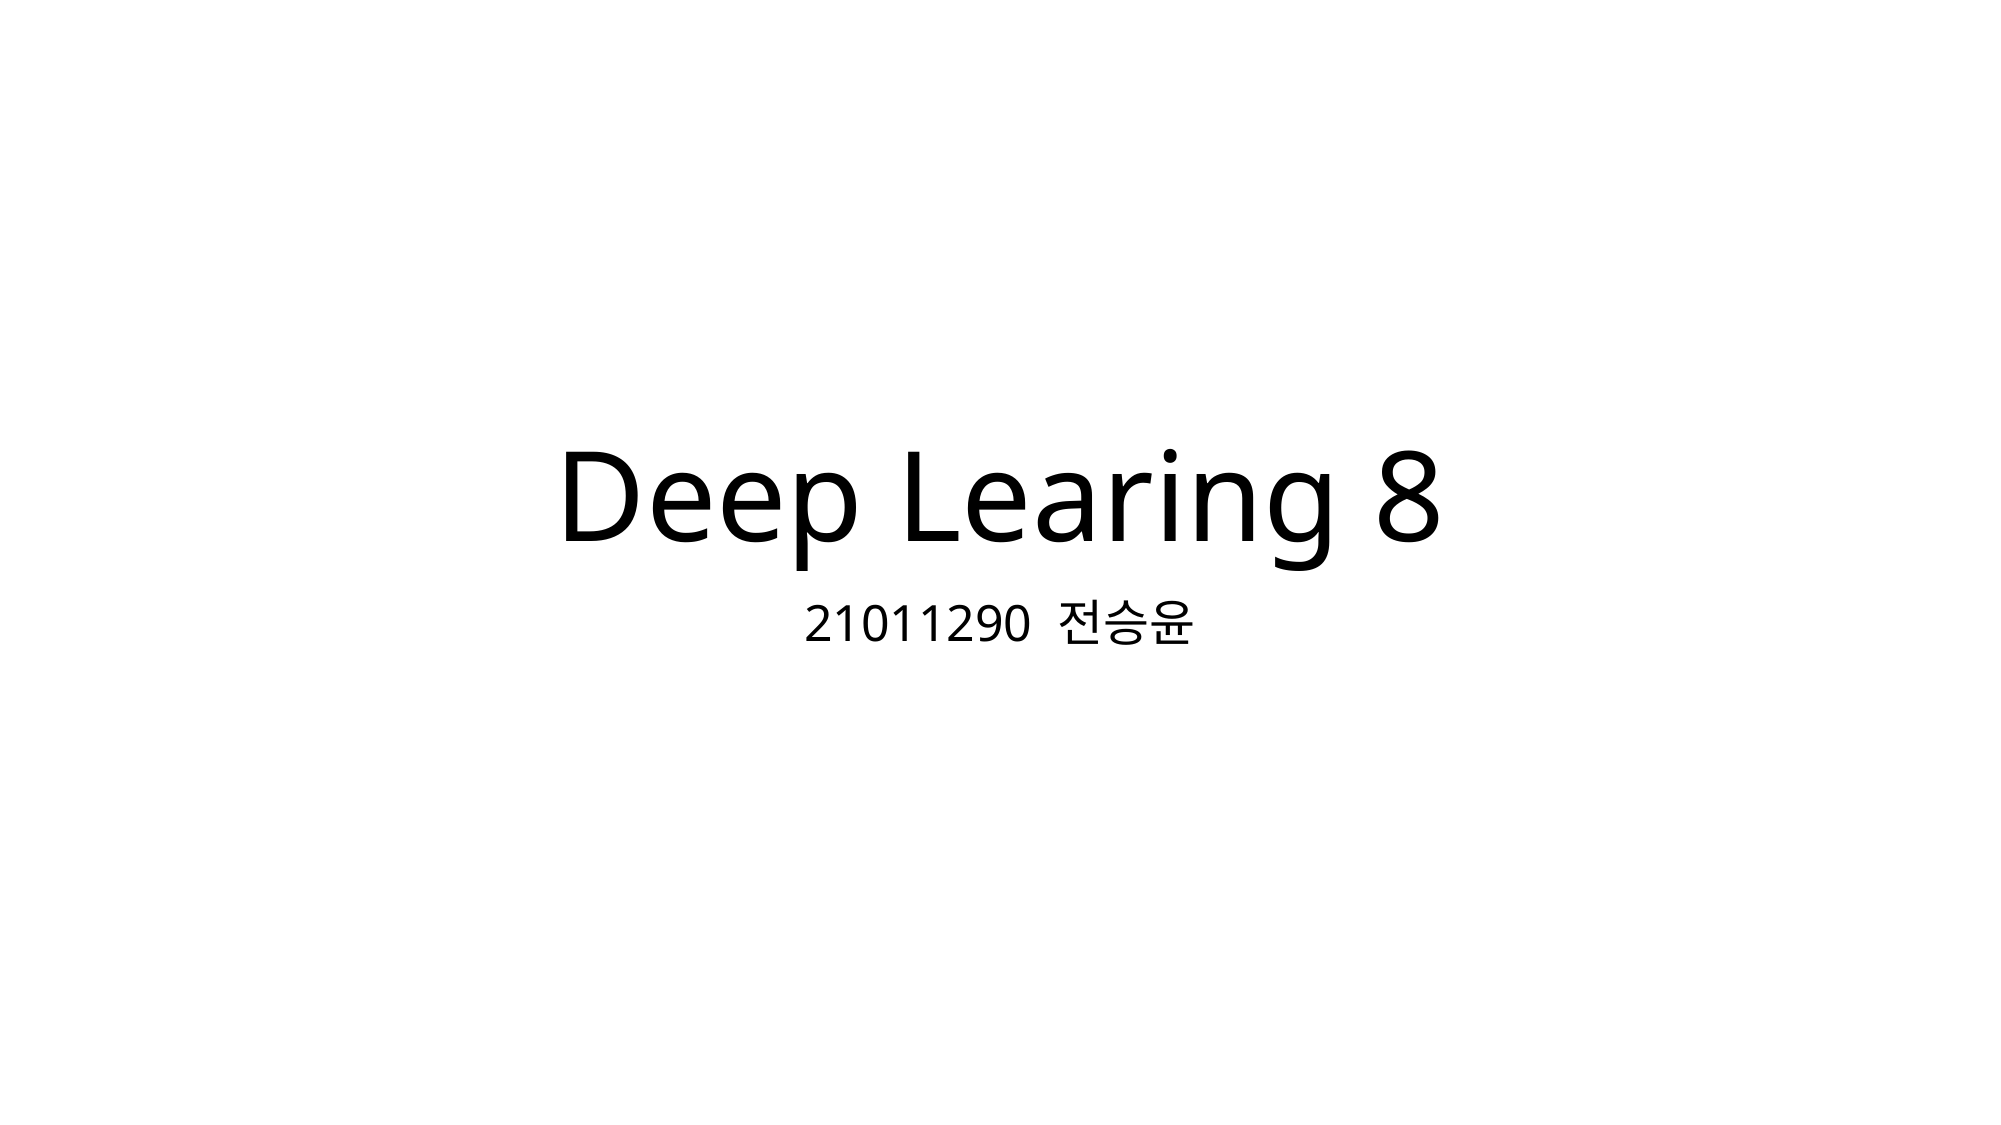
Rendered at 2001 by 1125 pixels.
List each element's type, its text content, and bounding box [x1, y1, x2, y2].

title Deep Learing 8 [249, 184, 1750, 576]
subtitle 21011290 전승윤 [249, 590, 1750, 863]
